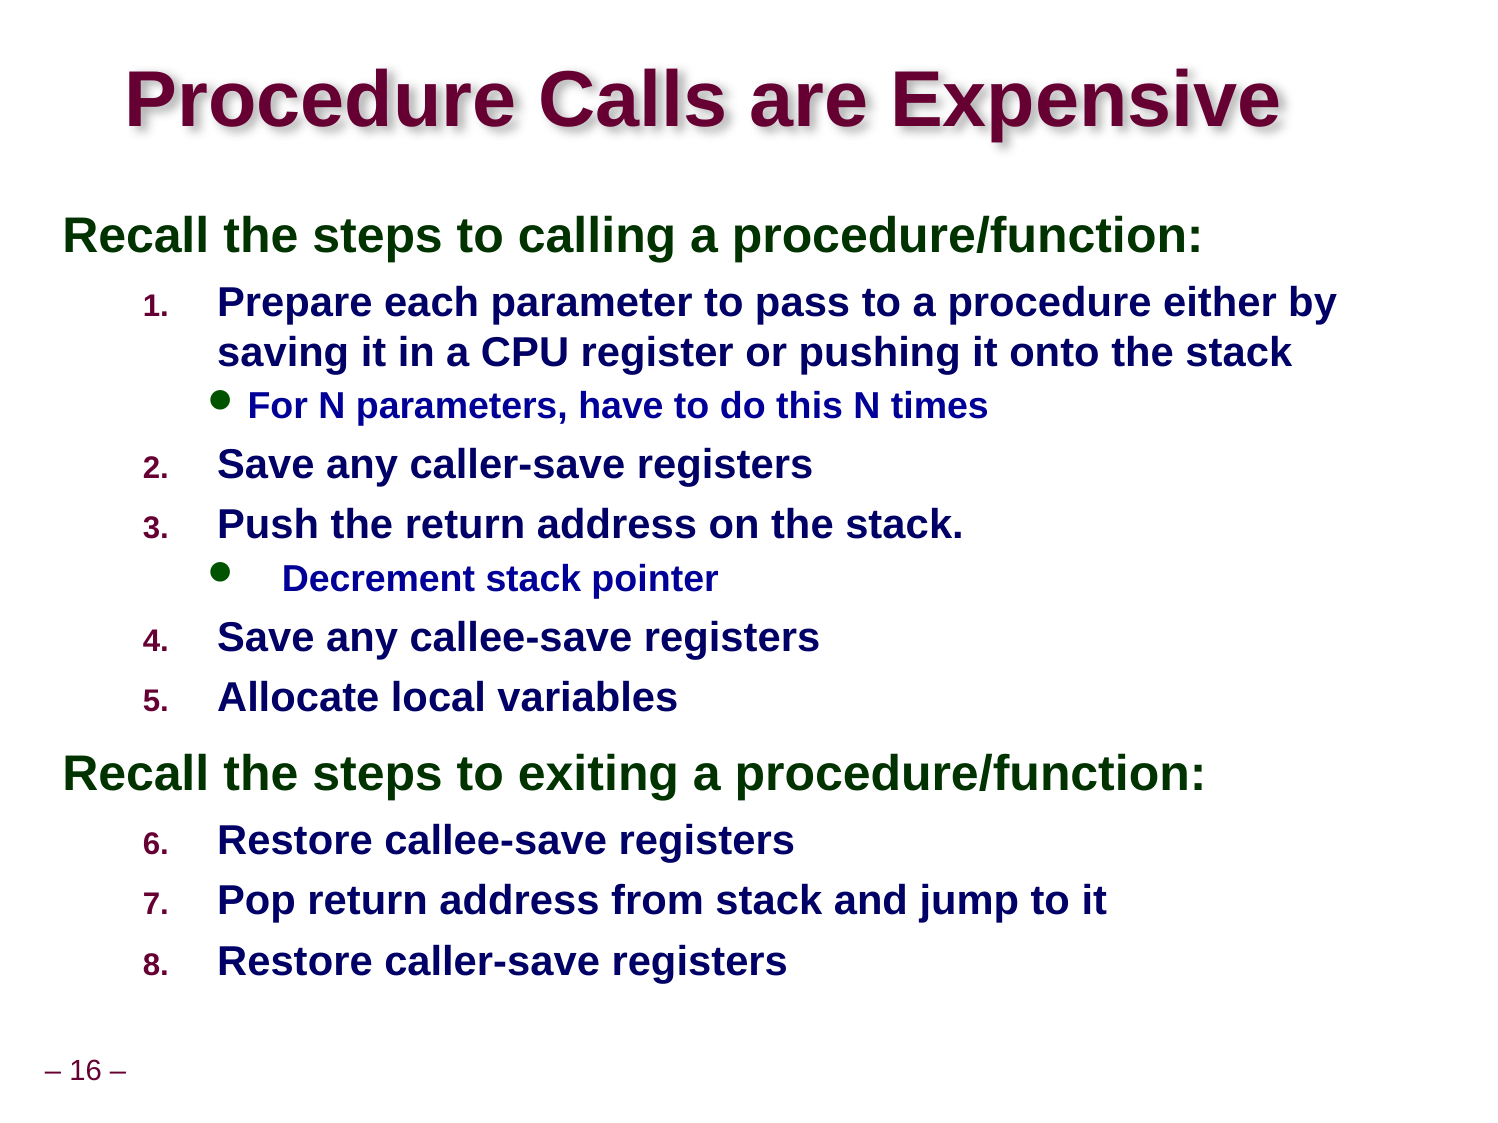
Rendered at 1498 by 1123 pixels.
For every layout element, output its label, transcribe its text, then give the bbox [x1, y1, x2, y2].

title Procedure Calls are Expensive [124, 54, 1374, 149]
list Recall the steps to calling a procedure/function: Prepare each parameter to pass to a procedure either by saving it in a CPU register or pushing it onto the stack For N parameters, have to do this N times Save any caller-save registers Push the return address on the stack. Decrement stack pointer Save any callee-save registers Allocate local variables Recall the steps to exiting a procedure/function: Restore callee-save registers Pop return address from stack and jump to it Restore caller-save registers [47, 200, 1409, 1056]
